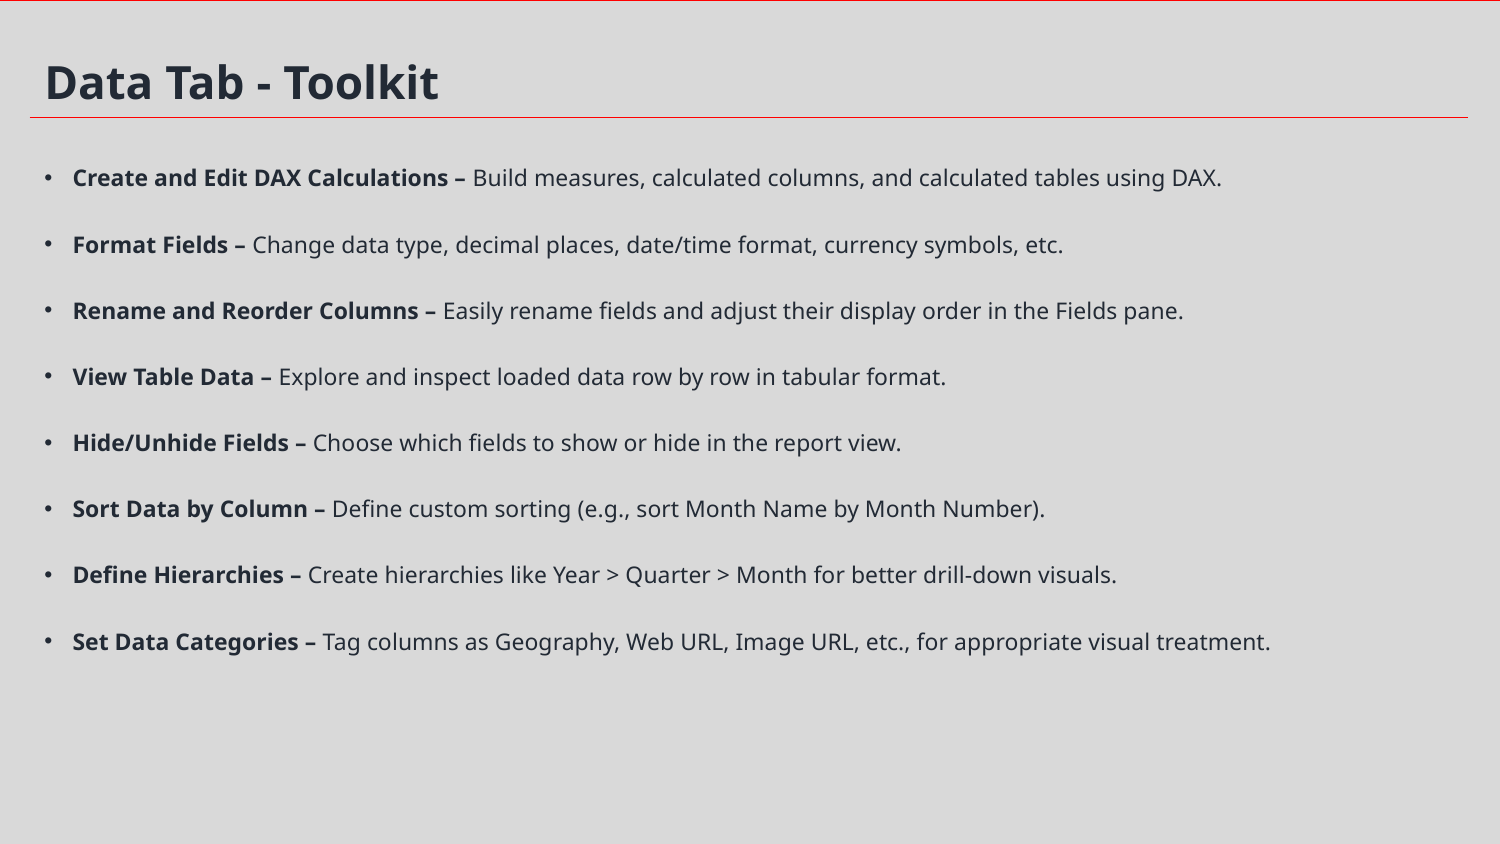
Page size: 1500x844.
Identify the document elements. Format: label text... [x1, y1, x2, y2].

list Data Tab - Toolkit [29, 32, 1468, 118]
list Create and Edit DAX Calculations – Build measures, calculated columns, and calculated tables using DAX. Format Fields – Change data type, decimal places, date/time format, currency symbols, etc. Rename and Reorder Columns – Easily rename fields and adjust their display order in the Fields pane. View Table Data – Explore and inspect loaded data row by row in tabular format. Hide/Unhide Fields – Choose which fields to show or hide in the report view. Sort Data by Column – Define custom sorting (e.g., sort Month Name by Month Number). Define Hierarchies – Create hierarchies like Year > Quarter > Month for better drill-down visuals. Set Data Categories – Tag columns as Geography, Web URL, Image URL, etc., for appropriate visual treatment. [29, 142, 1468, 823]
